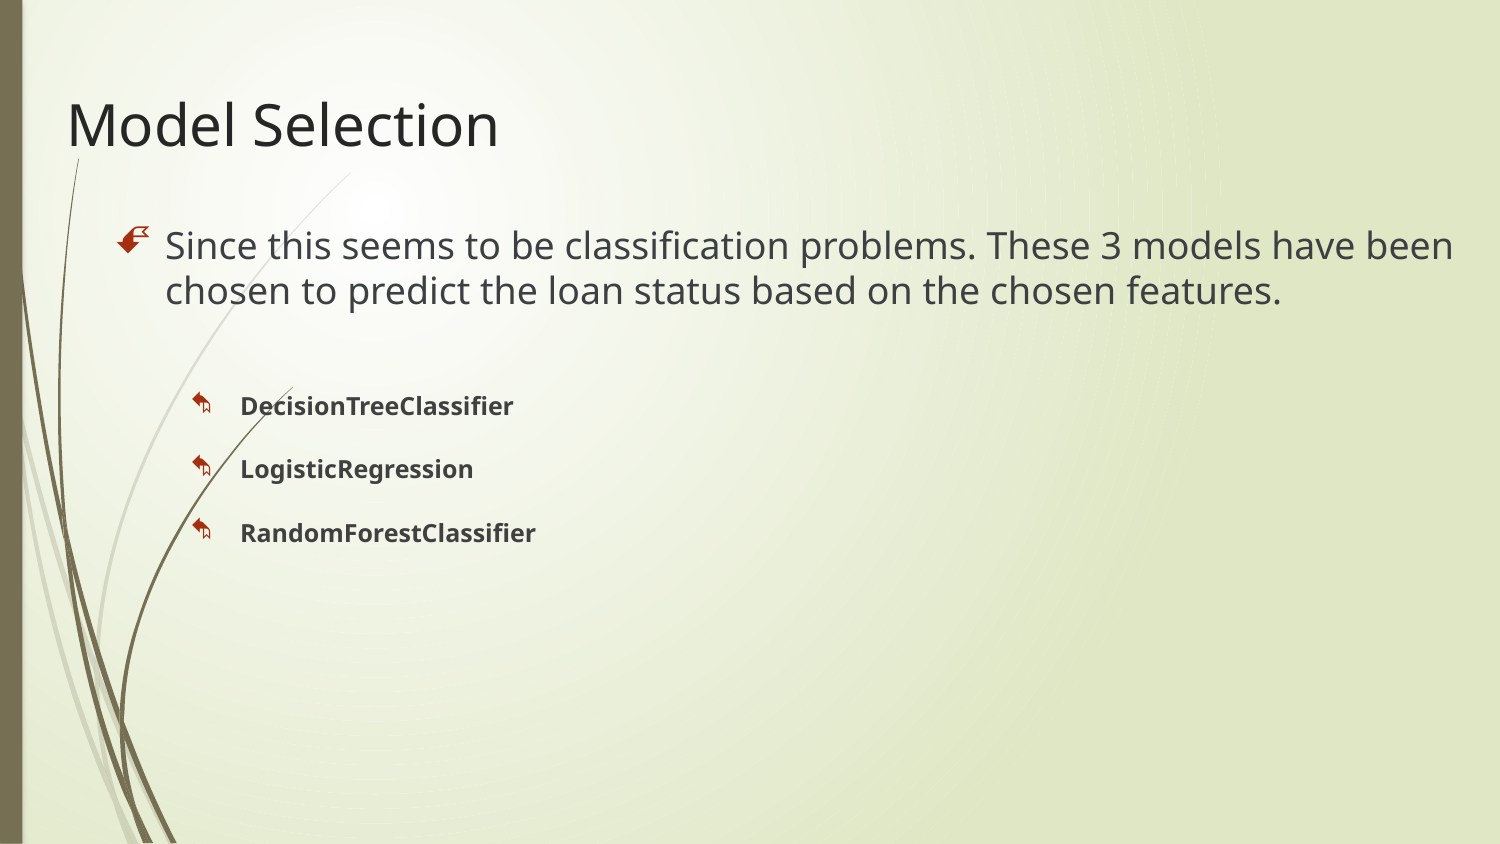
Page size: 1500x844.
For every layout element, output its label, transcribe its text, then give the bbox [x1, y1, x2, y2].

title Model Selection [51, 72, 1087, 164]
list Since this seems to be classification problems. These 3 models have been chosen to predict the loan status based on the chosen features. DecisionTreeClassifier LogisticRegression RandomForestClassifier [75, 207, 1473, 510]
